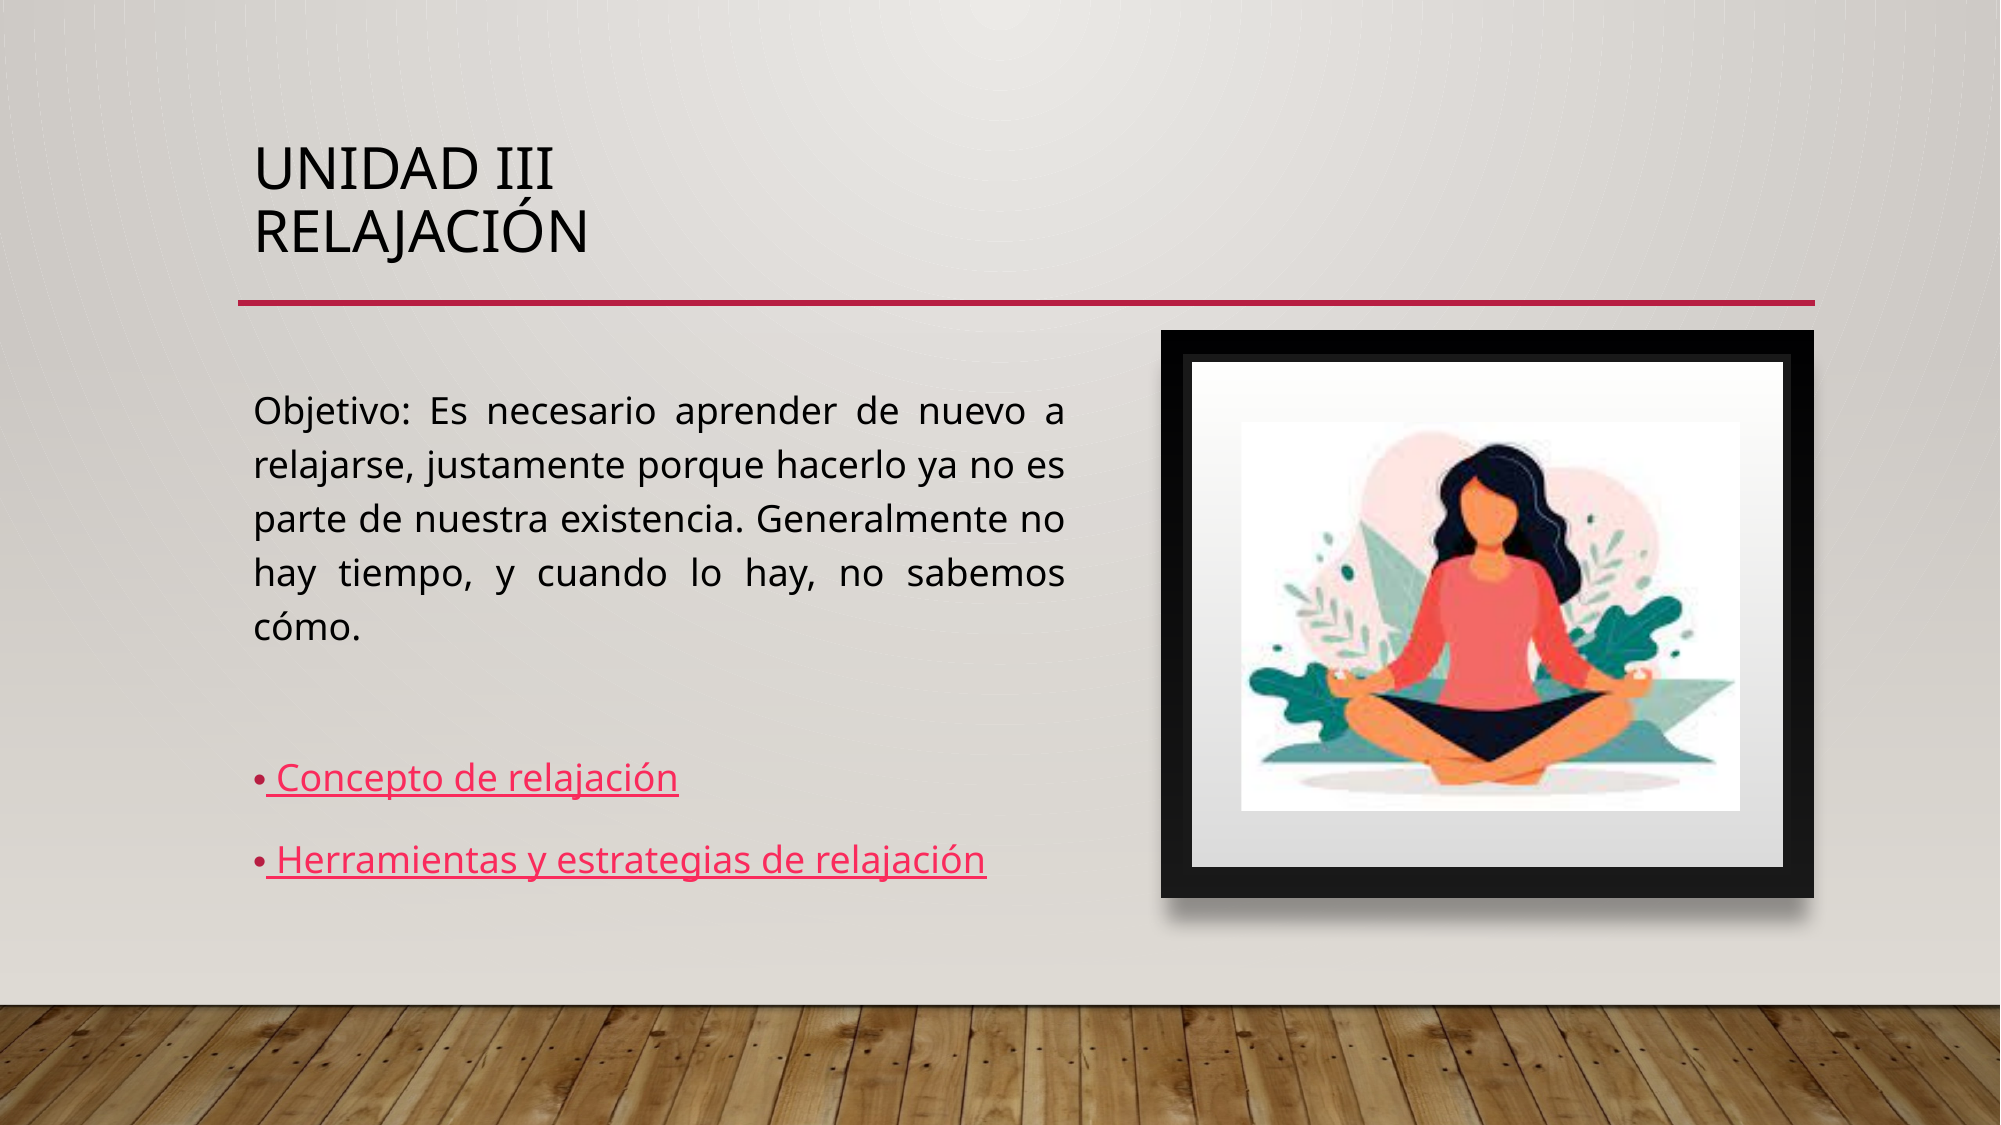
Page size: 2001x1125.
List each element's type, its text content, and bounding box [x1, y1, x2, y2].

list Objetivo: Es necesario aprender de nuevo a relajarse, justamente porque hacerlo ya no es parte de nuestra existencia. Generalmente no hay tiempo, y cuando lo hay, no sabemos cómo. Concepto de relajación Herramientas y estrategias de relajación [238, 370, 1082, 897]
title Unidad III Relajación [238, 131, 1814, 305]
picture [1241, 422, 1741, 811]
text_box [1160, 329, 1815, 898]
picture [0, 1005, 2000, 1125]
